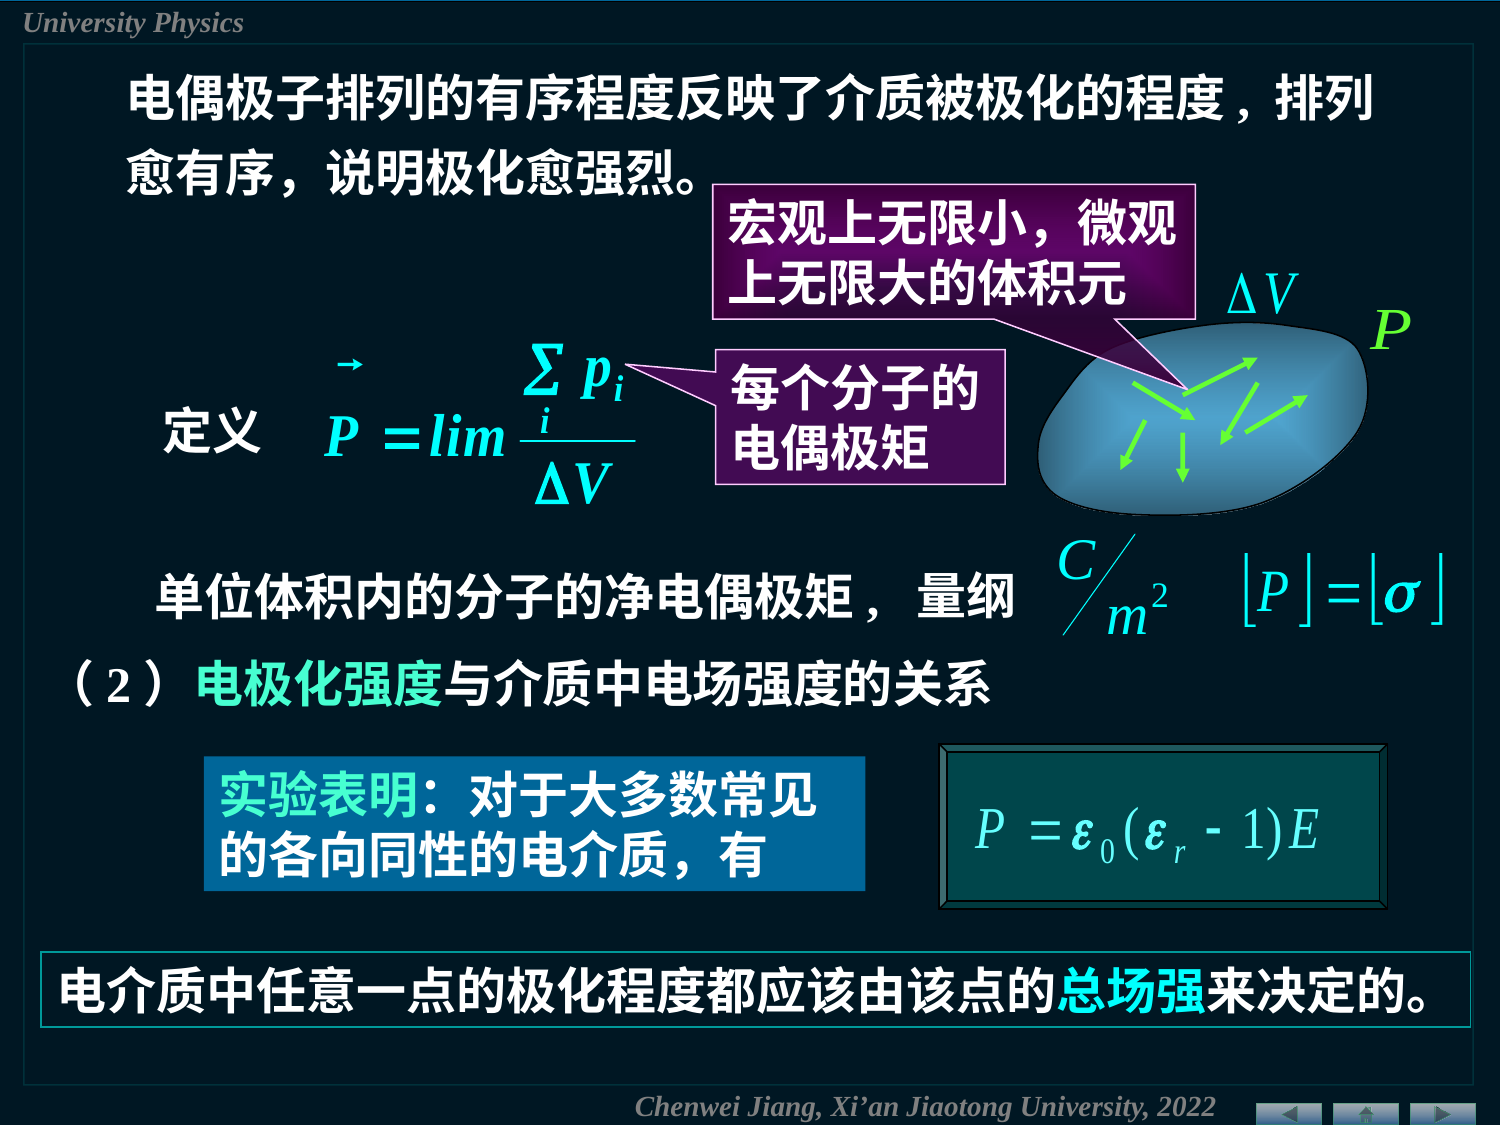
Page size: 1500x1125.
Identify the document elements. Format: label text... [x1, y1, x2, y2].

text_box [1223, 267, 1310, 319]
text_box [1120, 357, 1309, 483]
text_box [1136, 323, 1368, 476]
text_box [1238, 552, 1447, 627]
text_box 实验表明：对于大多数常见的各向同性的电介质，有 [203, 756, 866, 892]
text_box 量纲 [901, 556, 1049, 632]
text_box 单位体积内的分子的净电偶极矩, [140, 558, 902, 634]
text_box [941, 744, 1386, 751]
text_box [1054, 529, 1176, 641]
text_box 电介质中任意一点的极化程度都应该由该点的总场强来决定的。 [41, 952, 1471, 1027]
text_box [1037, 357, 1286, 516]
text_box 宏观上无限小，微观上无限大的体积元 [712, 210, 1196, 364]
text_box 电偶极子排列的有序程度反映了介质被极化的程度, 排列愈有序，说明极化愈强烈。 [110, 44, 1424, 210]
text_box [938, 743, 1388, 910]
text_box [1364, 291, 1411, 353]
text_box 定义 [147, 391, 308, 467]
text_box （2）电极化强度与介质中电场强度的关系 [29, 645, 1164, 720]
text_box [313, 325, 644, 515]
text_box [939, 744, 947, 909]
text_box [970, 790, 1330, 869]
text_box 每个分子的电偶极矩 [648, 349, 1006, 485]
